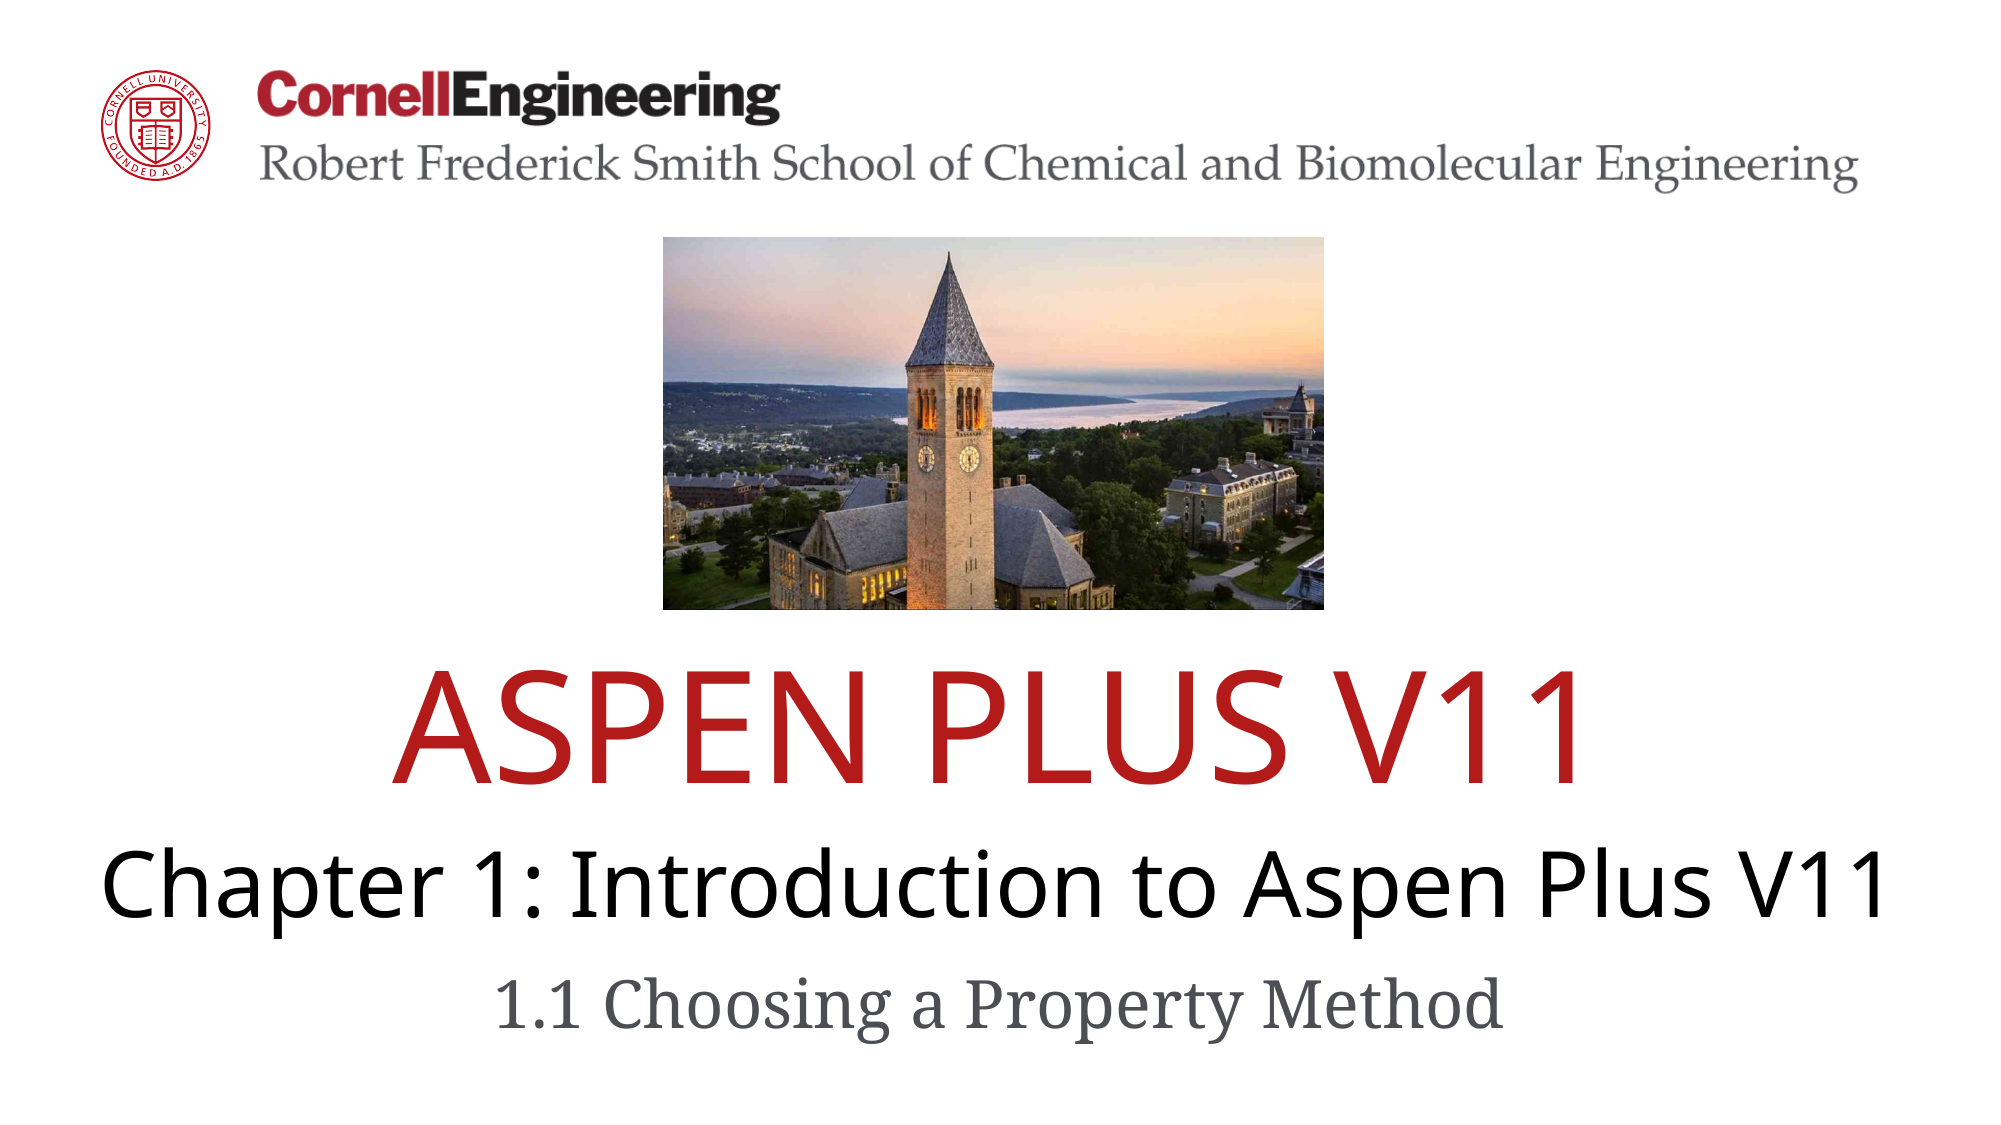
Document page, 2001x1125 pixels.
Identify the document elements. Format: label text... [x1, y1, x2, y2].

text_box 1.1 Choosing a Property Method [23, 954, 1977, 1050]
picture [663, 237, 1324, 610]
text_box ASPEN PLUS V11 [23, 619, 1977, 822]
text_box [96, 60, 1870, 203]
title Chapter 1: Introduction to Aspen Plus V11 [23, 822, 1977, 954]
